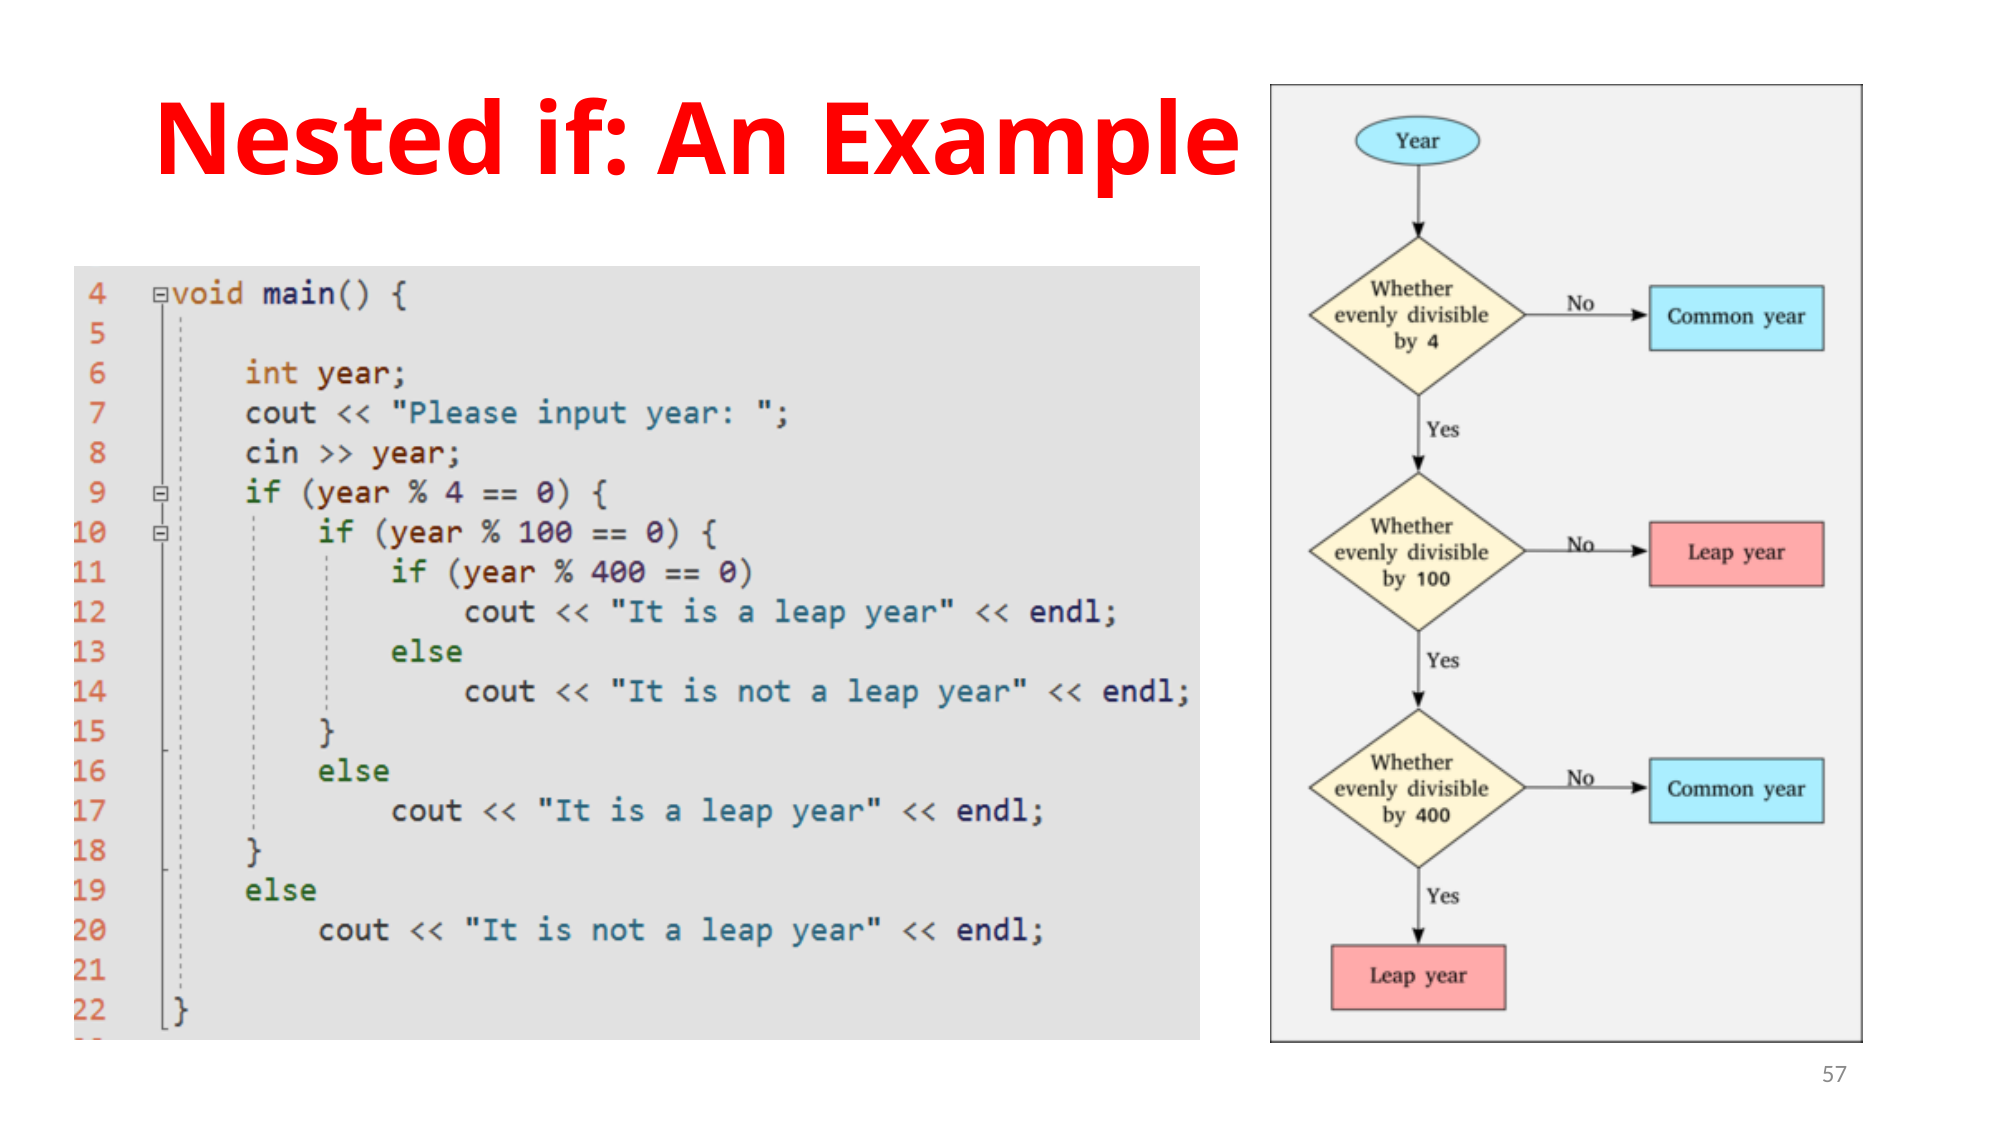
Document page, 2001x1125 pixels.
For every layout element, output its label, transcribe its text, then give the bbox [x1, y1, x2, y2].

slide_number 57 [1412, 1043, 1863, 1103]
picture [74, 266, 1200, 1040]
title Nested if: An Example [137, 59, 1863, 226]
picture [1270, 84, 1863, 1043]
